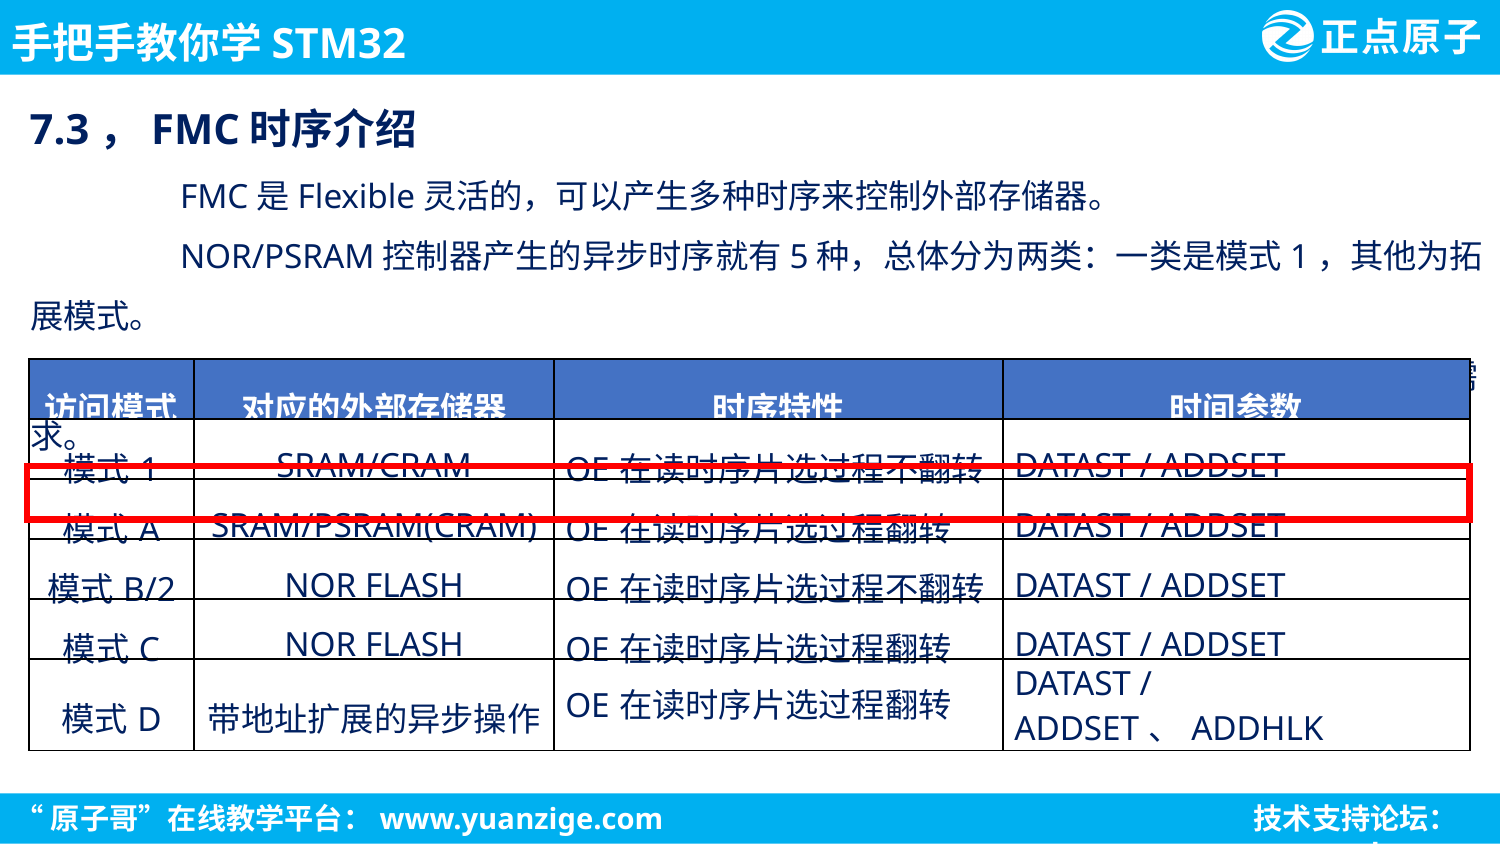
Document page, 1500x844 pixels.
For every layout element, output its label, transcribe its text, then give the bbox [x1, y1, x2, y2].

table_cell 模式C [30, 600, 193, 658]
table_cell DATAST / ADDSET [1004, 600, 1469, 658]
text_box 技术支持论坛：www.openedv.com [967, 793, 1480, 844]
picture [1412, 44, 1418, 52]
text_box [653, 0, 1500, 76]
picture [1431, 44, 1438, 52]
table_cell DATAST / ADDSET [1004, 521, 1469, 538]
table_cell OE在读时序片选过程翻转 [555, 660, 1002, 750]
table_cell DATAST / ADDSET [1004, 420, 1469, 465]
table_cell SRAM/PSRAM(CRAM) [195, 521, 553, 538]
picture [1267, 11, 1313, 45]
table_cell OE在读时序片选过程翻转 [555, 600, 1002, 658]
table_header 时间参数 [1004, 360, 1469, 418]
text_box [0, 792, 1500, 844]
table_header 访问模式 [30, 360, 193, 418]
picture [1445, 21, 1479, 54]
text_box “原子哥”在线教学平台：www.yuanzige.com [0, 793, 883, 843]
table_header 时序特性 [555, 360, 1002, 418]
picture [1263, 27, 1307, 61]
picture [1367, 18, 1396, 42]
table_cell OE在读时序片选过程翻转 [555, 521, 1002, 538]
table_cell DATAST / ADDSET、ADDHLK [1004, 660, 1469, 750]
table_header 对应的外部存储器 [195, 360, 553, 418]
table_cell 带地址扩展的异步操作 [195, 660, 553, 750]
picture [1404, 20, 1438, 54]
text_box FMC是Flexible灵活的，可以产生多种时序来控制外部存储器。 NOR/PSRAM控制器产生的异步时序就有5种，总体分为两类：一类是模式1，其他为拓展模式。 拓展模式相对模式1来说读写时序时间参数设置可以不同，满足存储器读写时序不一样需求。 [15, 148, 1500, 463]
table_cell 模式B/2 [30, 540, 193, 598]
text_box 7.3，FMC时序介绍 [22, 74, 653, 157]
picture [1322, 21, 1357, 52]
text_box [26, 465, 1471, 521]
table_cell 模式D [30, 660, 193, 750]
table_cell SRAM/CRAM [195, 420, 553, 465]
text_box 手把手教你学STM32 [0, 0, 967, 75]
table_cell OE在读时序片选过程不翻转 [555, 540, 1002, 598]
picture [1364, 45, 1370, 53]
table_cell 模式A [30, 521, 193, 538]
table_cell NOR FLASH [195, 600, 553, 658]
table_cell OE在读时序片选过程不翻转 [555, 420, 1002, 465]
table_cell DATAST / ADDSET [1004, 540, 1469, 598]
picture [1391, 45, 1397, 53]
table_cell 模式1 [30, 420, 193, 465]
table_cell NOR FLASH [195, 540, 553, 598]
